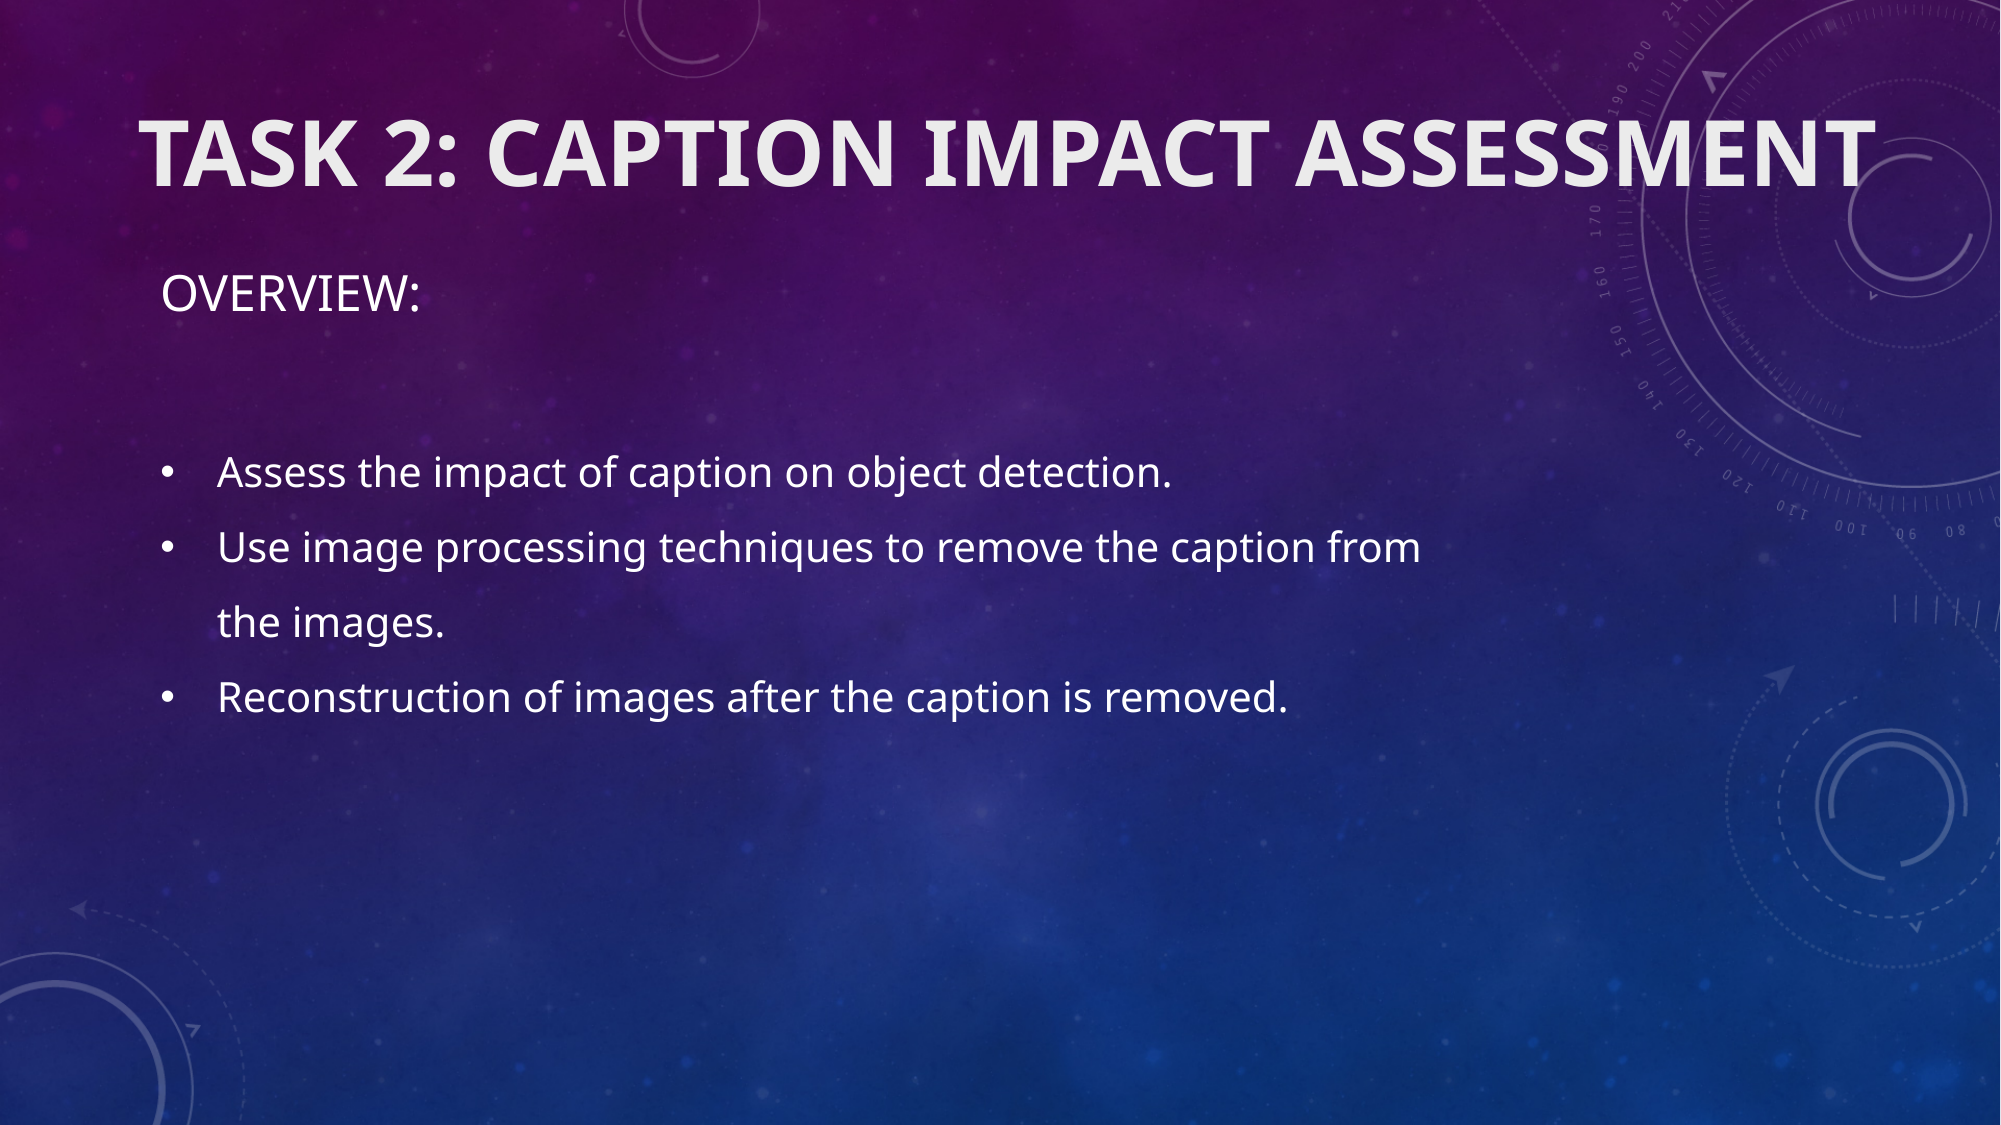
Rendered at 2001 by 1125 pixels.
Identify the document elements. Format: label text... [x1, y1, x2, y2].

text_box OVERVIEW: Assess the impact of caption on object detection. Use image processing techniques to remove the caption from the images. Reconstruction of images after the caption is removed. [145, 253, 1597, 1125]
title Task 2: Caption impact assessment [122, 32, 2000, 266]
picture [0, 0, 2001, 1125]
text_box [144, 292, 1528, 959]
